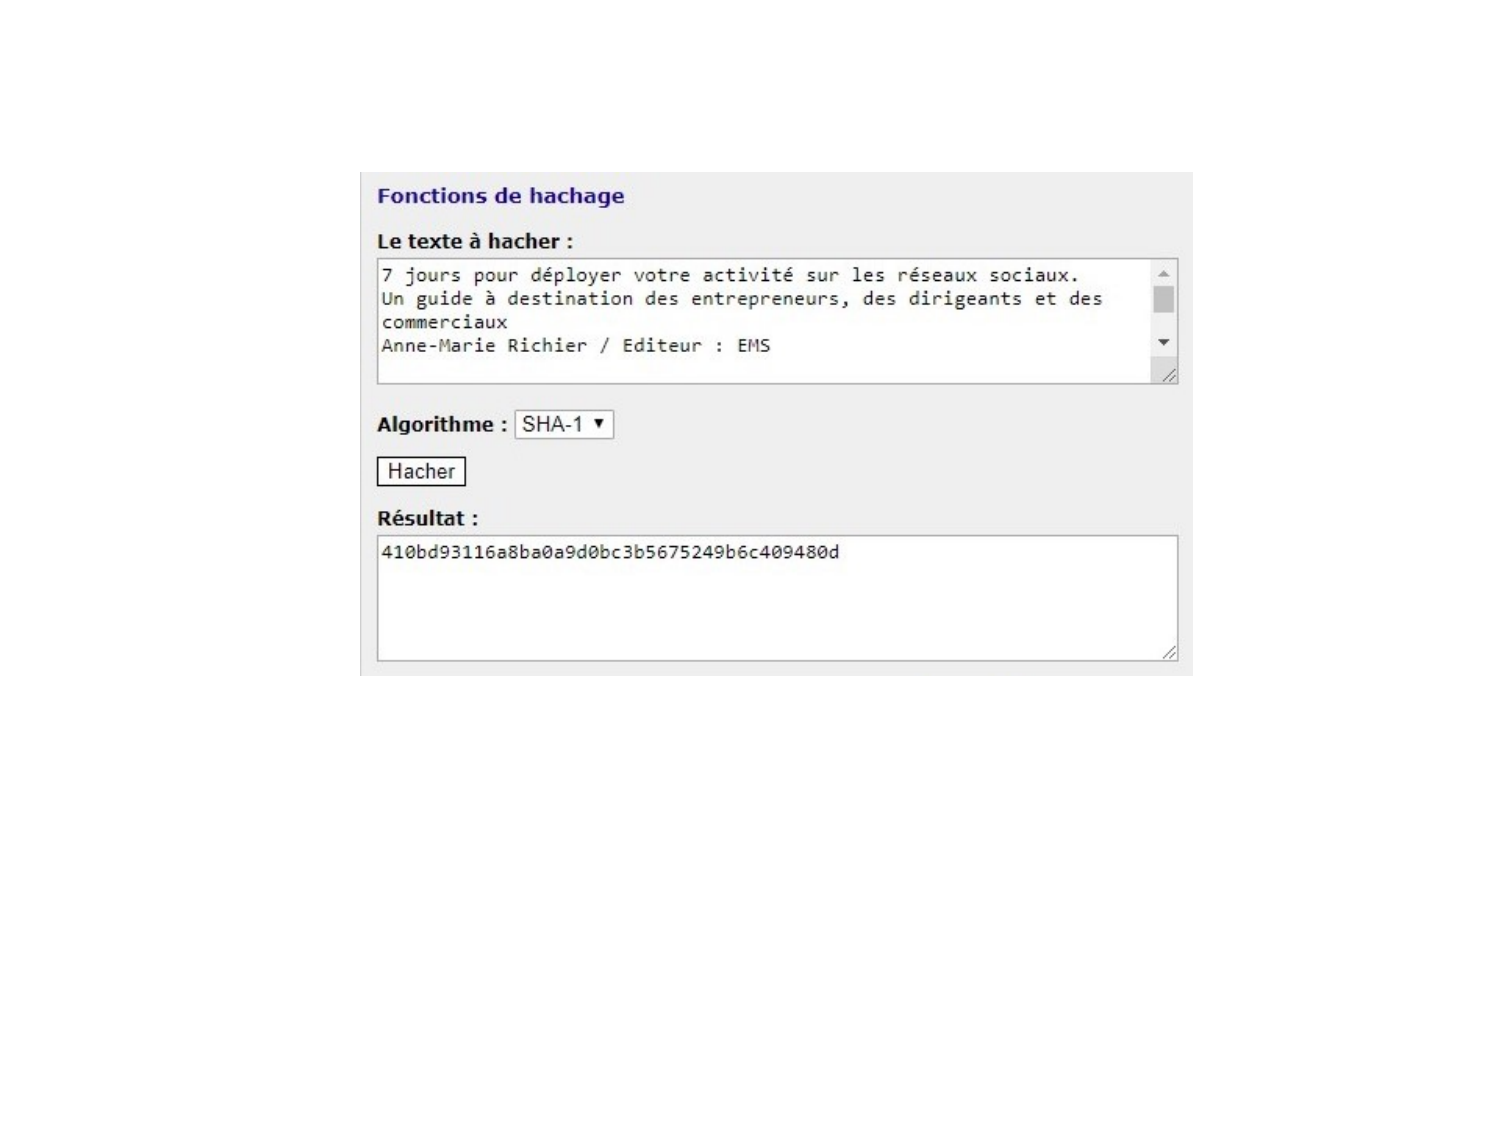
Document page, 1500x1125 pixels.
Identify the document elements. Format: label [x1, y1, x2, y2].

picture [359, 172, 1194, 676]
